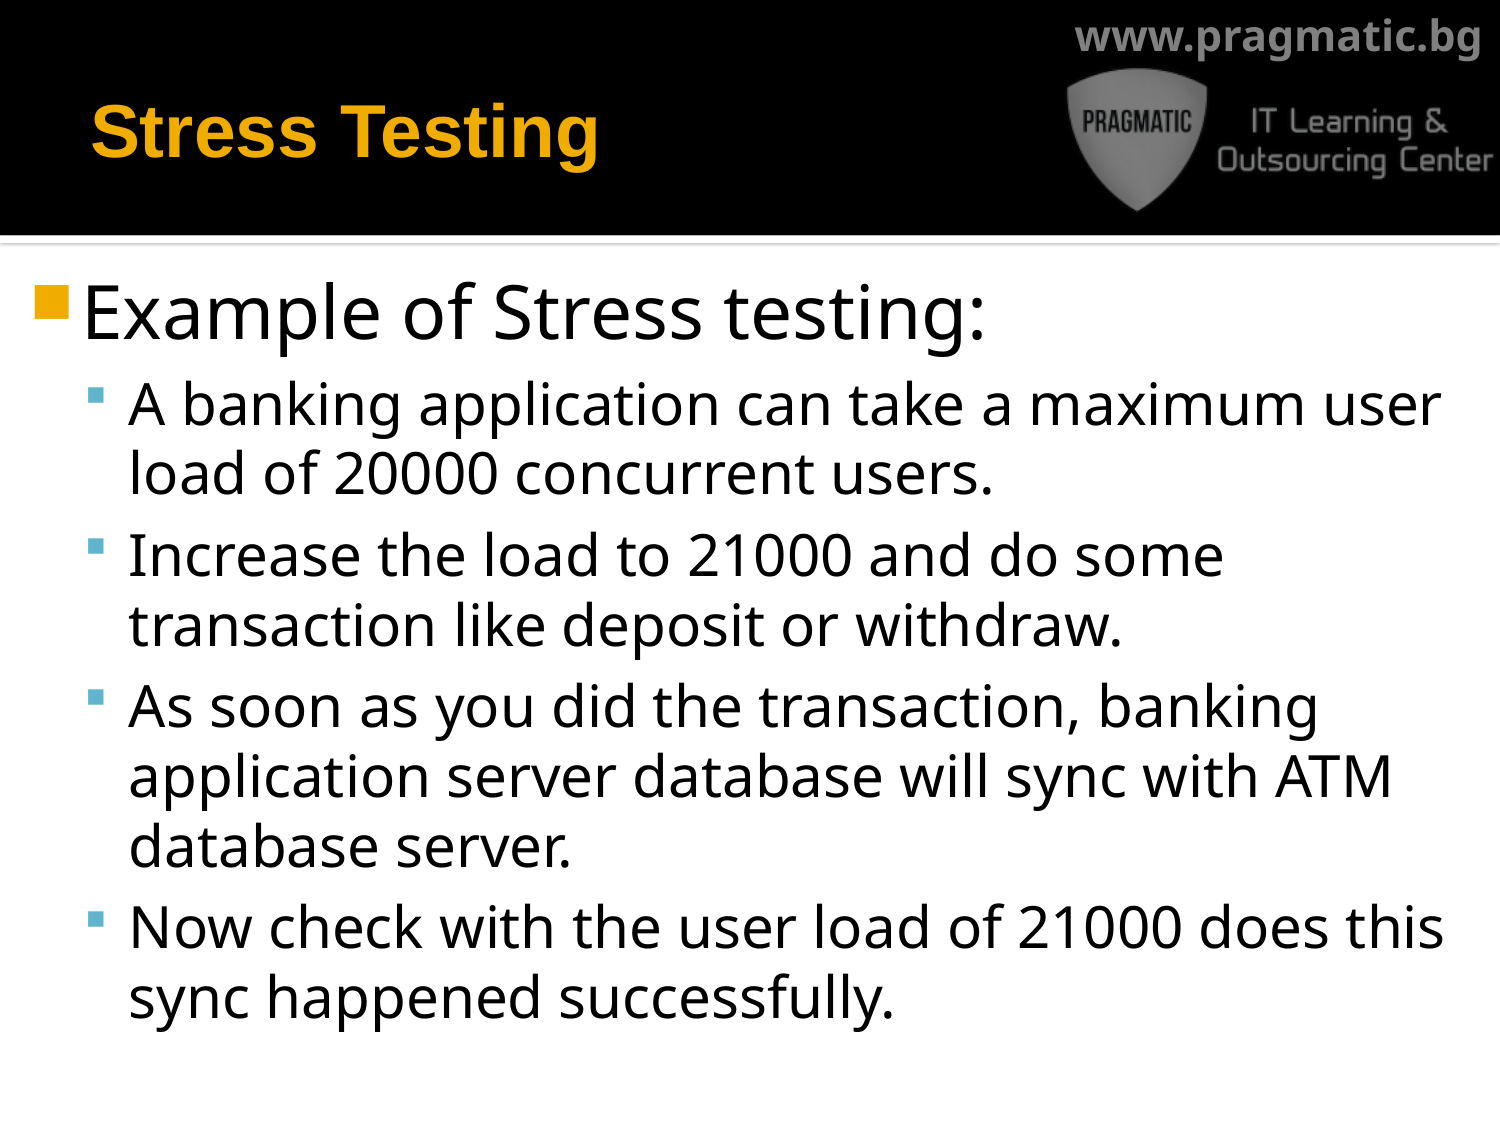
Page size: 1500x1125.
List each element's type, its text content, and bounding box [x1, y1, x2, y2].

list Example of Stress testing: A banking application can take a maximum user load of 20000 concurrent users. Increase the load to 21000 and do some transaction like deposit or withdraw. As soon as you did the transaction, banking application server database will sync with ATM database server. Now check with the user load of 21000 does this sync happened successfully. [0, 249, 1500, 1125]
title Stress Testing [75, 24, 1063, 231]
picture [1063, 62, 1500, 217]
